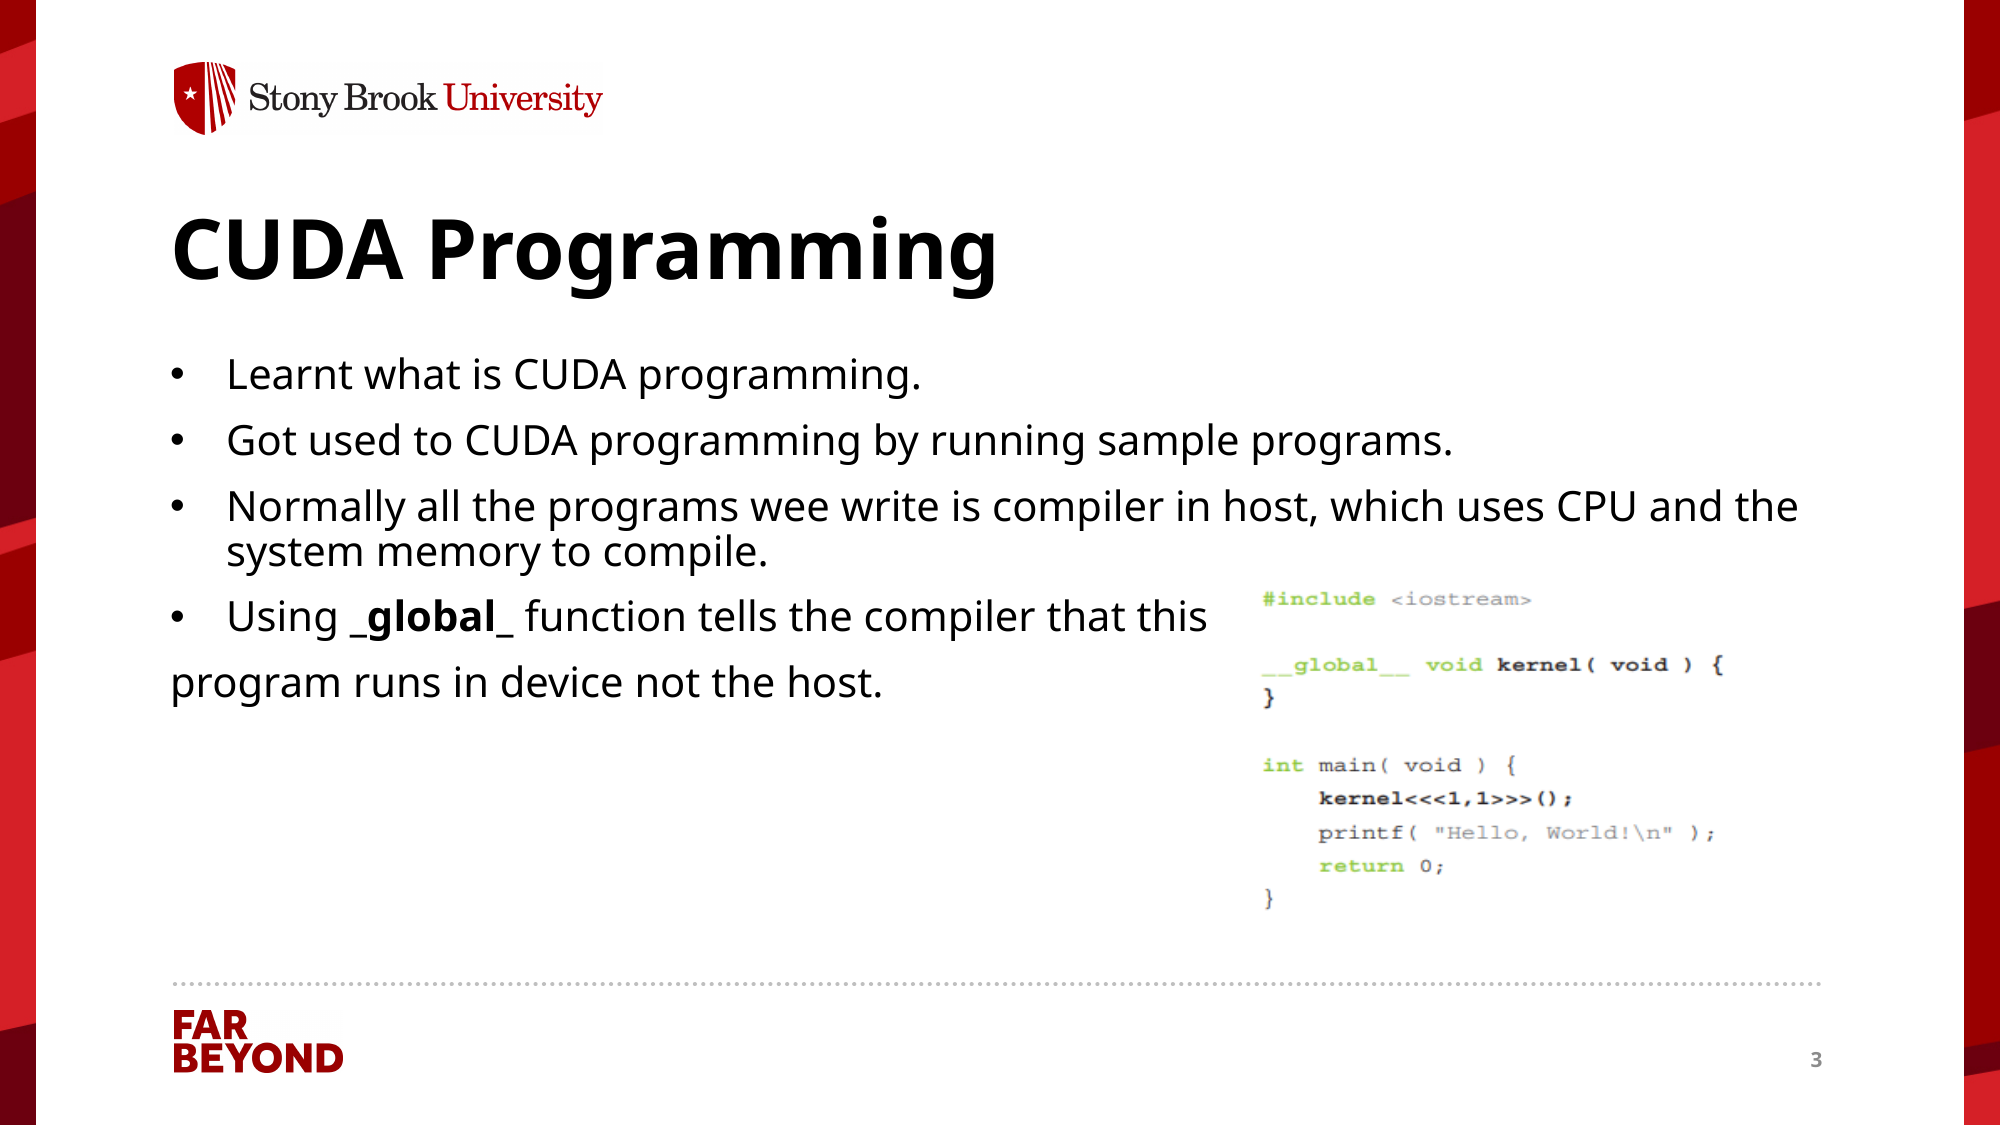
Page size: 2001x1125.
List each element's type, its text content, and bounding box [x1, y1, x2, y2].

picture [1243, 584, 1826, 913]
list Learnt what is CUDA programming. Got used to CUDA programming by running sample programs. Normally all the programs wee write is compiler in host, which uses CPU and the system memory to compile. Using _global_ function tells the compiler that this program runs in device not the host. [170, 397, 1820, 783]
picture [174, 62, 603, 135]
picture [0, 0, 36, 1125]
picture [1964, 0, 2000, 1125]
title CUDA Programming [170, 223, 1820, 397]
slide_number 3 [1387, 1031, 1838, 1092]
picture [174, 1010, 343, 1073]
